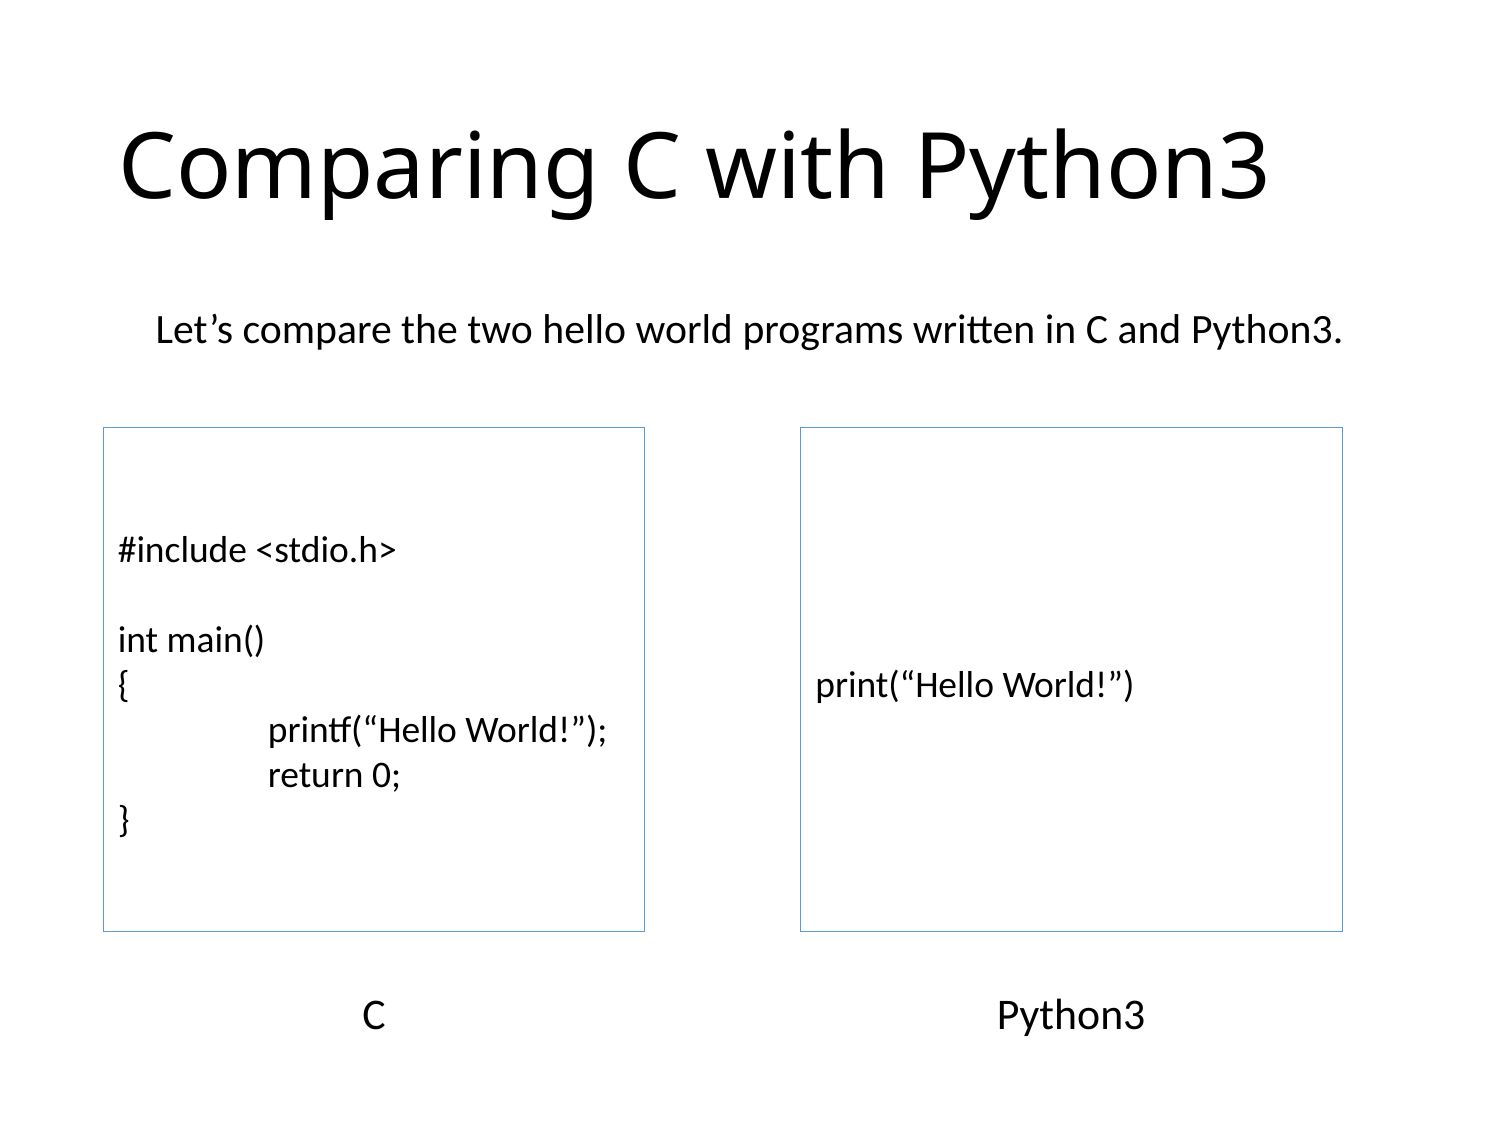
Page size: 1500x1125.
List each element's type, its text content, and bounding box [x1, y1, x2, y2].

text_box print(“Hello World!”) [800, 427, 1343, 932]
list Let’s compare the two hello world programs written in C and Python3. [103, 300, 1397, 370]
title Comparing C with Python3 [103, 59, 1397, 278]
text_box C [283, 978, 464, 1046]
text_box Python3 [981, 978, 1162, 1046]
text_box #include <stdio.h> int main() { printf(“Hello World!”); return 0; } [103, 427, 645, 932]
